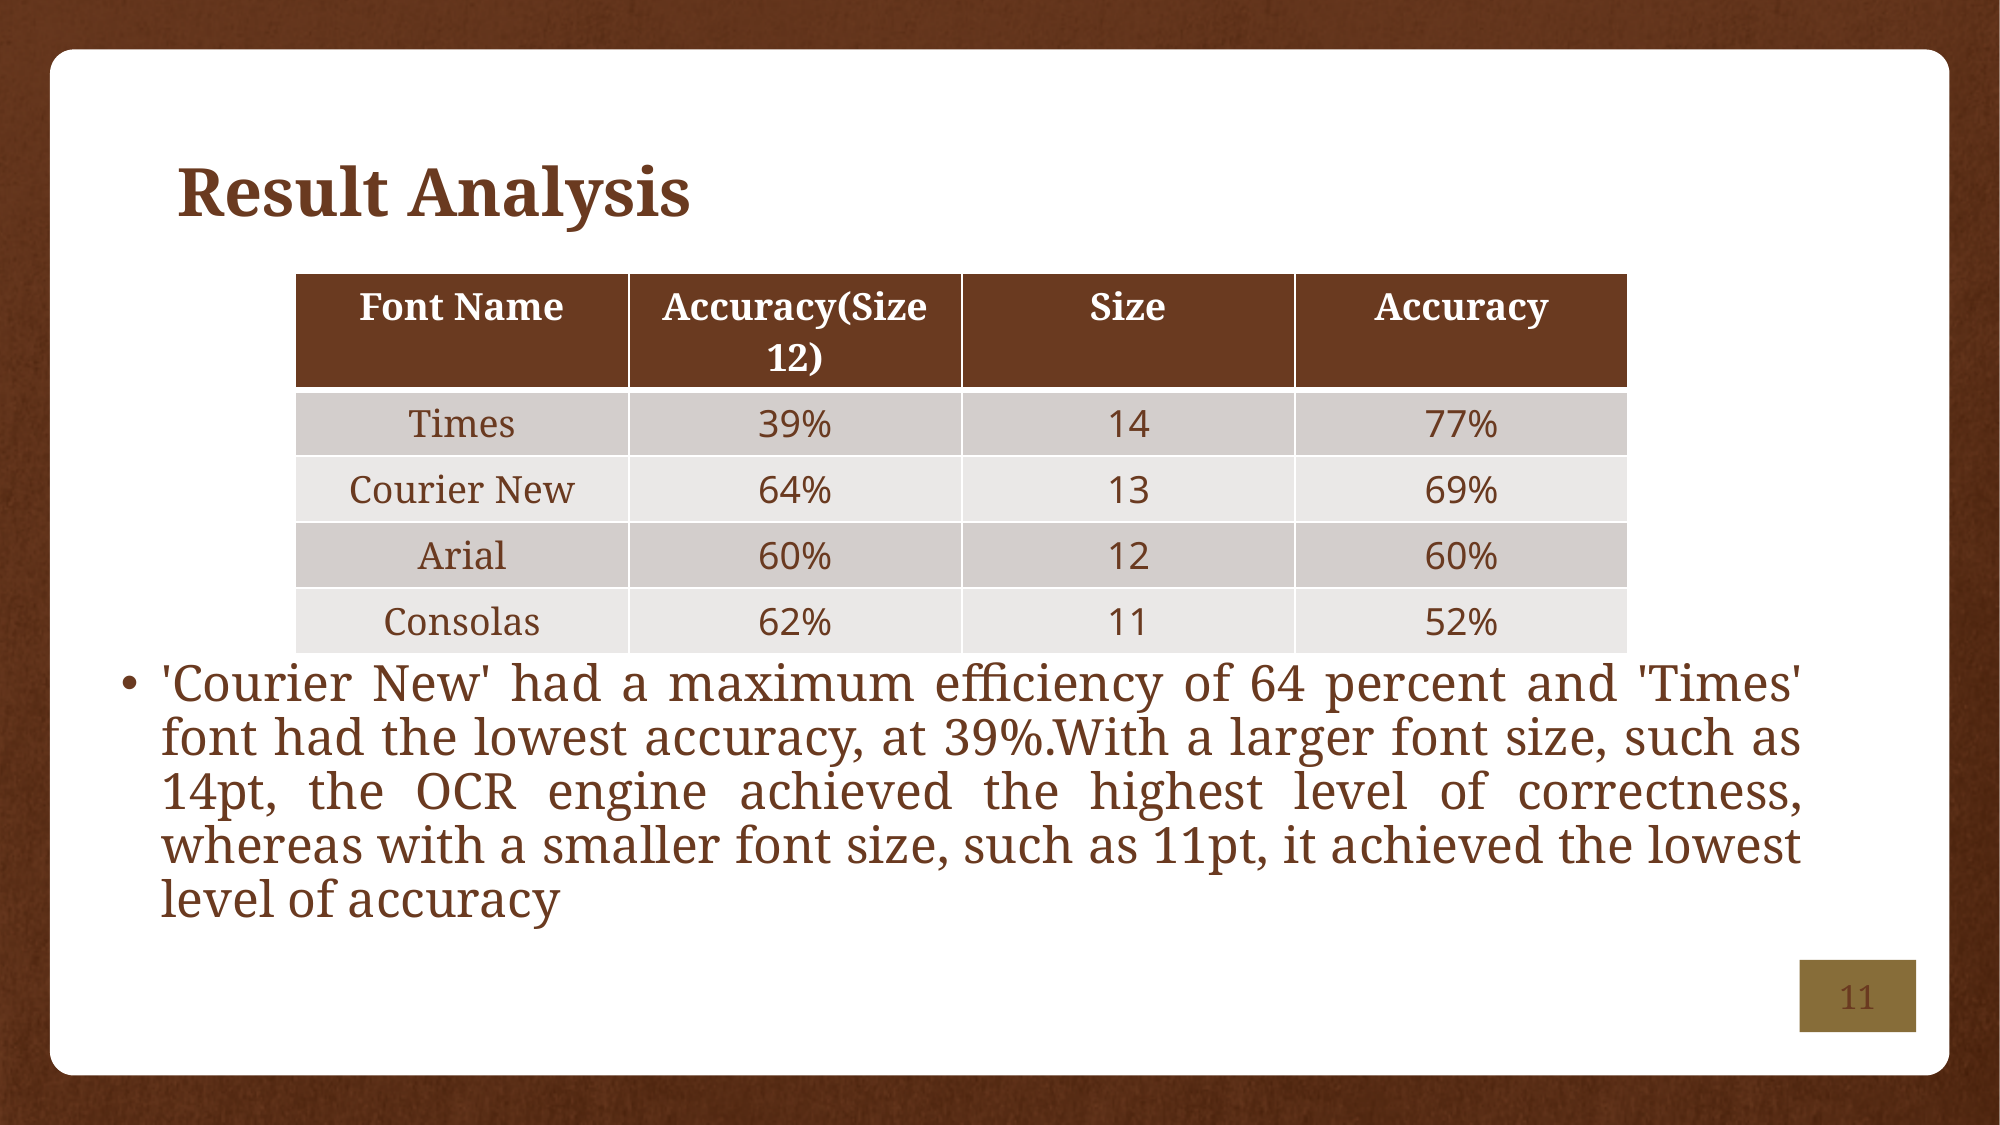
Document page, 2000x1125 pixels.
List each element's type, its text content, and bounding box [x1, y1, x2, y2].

table_header Accuracy(Size 12) [630, 274, 961, 387]
table_header Size [963, 274, 1294, 387]
title Result Analysis [162, 50, 1762, 238]
table_cell 60% [1296, 523, 1627, 587]
table_cell Times [296, 393, 628, 455]
table_cell 12 [963, 523, 1294, 587]
slide_number 11 [1799, 959, 1917, 1033]
table_header Accuracy [1296, 274, 1627, 387]
table_cell Consolas [296, 589, 628, 653]
table_header Font Name [296, 274, 628, 387]
table_cell 62% [630, 589, 961, 653]
table_cell 13 [963, 457, 1294, 521]
table_cell 39% [630, 393, 961, 455]
table_cell 77% [1296, 393, 1627, 455]
table_cell 64% [630, 457, 961, 521]
table_cell 14 [963, 393, 1294, 455]
list 'Courier New' had a maximum efficiency of 64 percent and 'Times' font had the lowest accuracy, at 39%.With a larger font size, such as 14pt, the OCR engine achieved the highest level of correctness, whereas with a smaller font size, such as 11pt, it achieved the lowest level of accuracy [105, 278, 1819, 1029]
table_cell Courier New [296, 457, 628, 521]
table_cell 60% [630, 523, 961, 587]
table_cell 11 [963, 589, 1294, 653]
table_cell 69% [1296, 457, 1627, 521]
table_cell 52% [1296, 589, 1627, 653]
table_cell Arial [296, 523, 628, 587]
